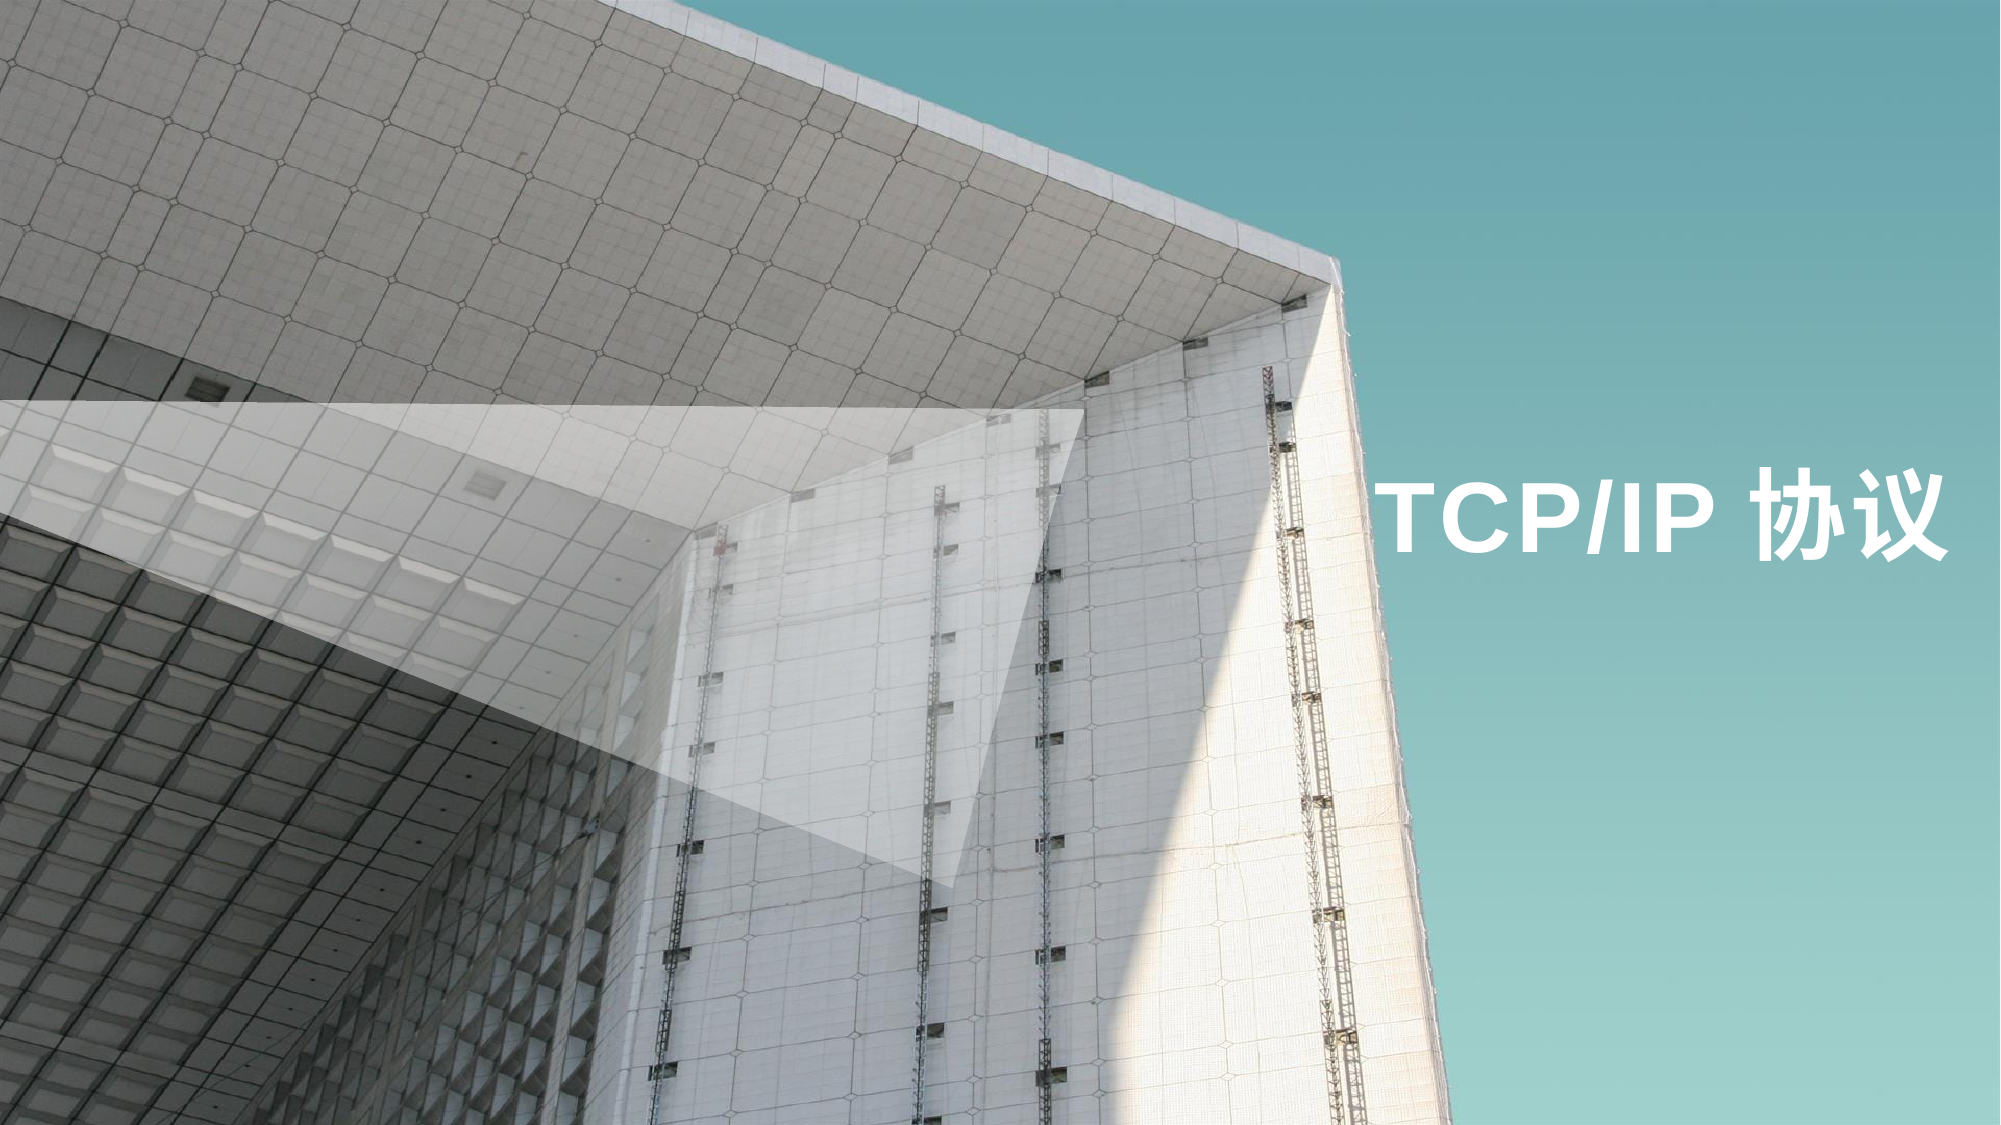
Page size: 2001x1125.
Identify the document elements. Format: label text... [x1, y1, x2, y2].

picture [0, 0, 2001, 1125]
title TCP/IP协议 [1106, 371, 1963, 580]
